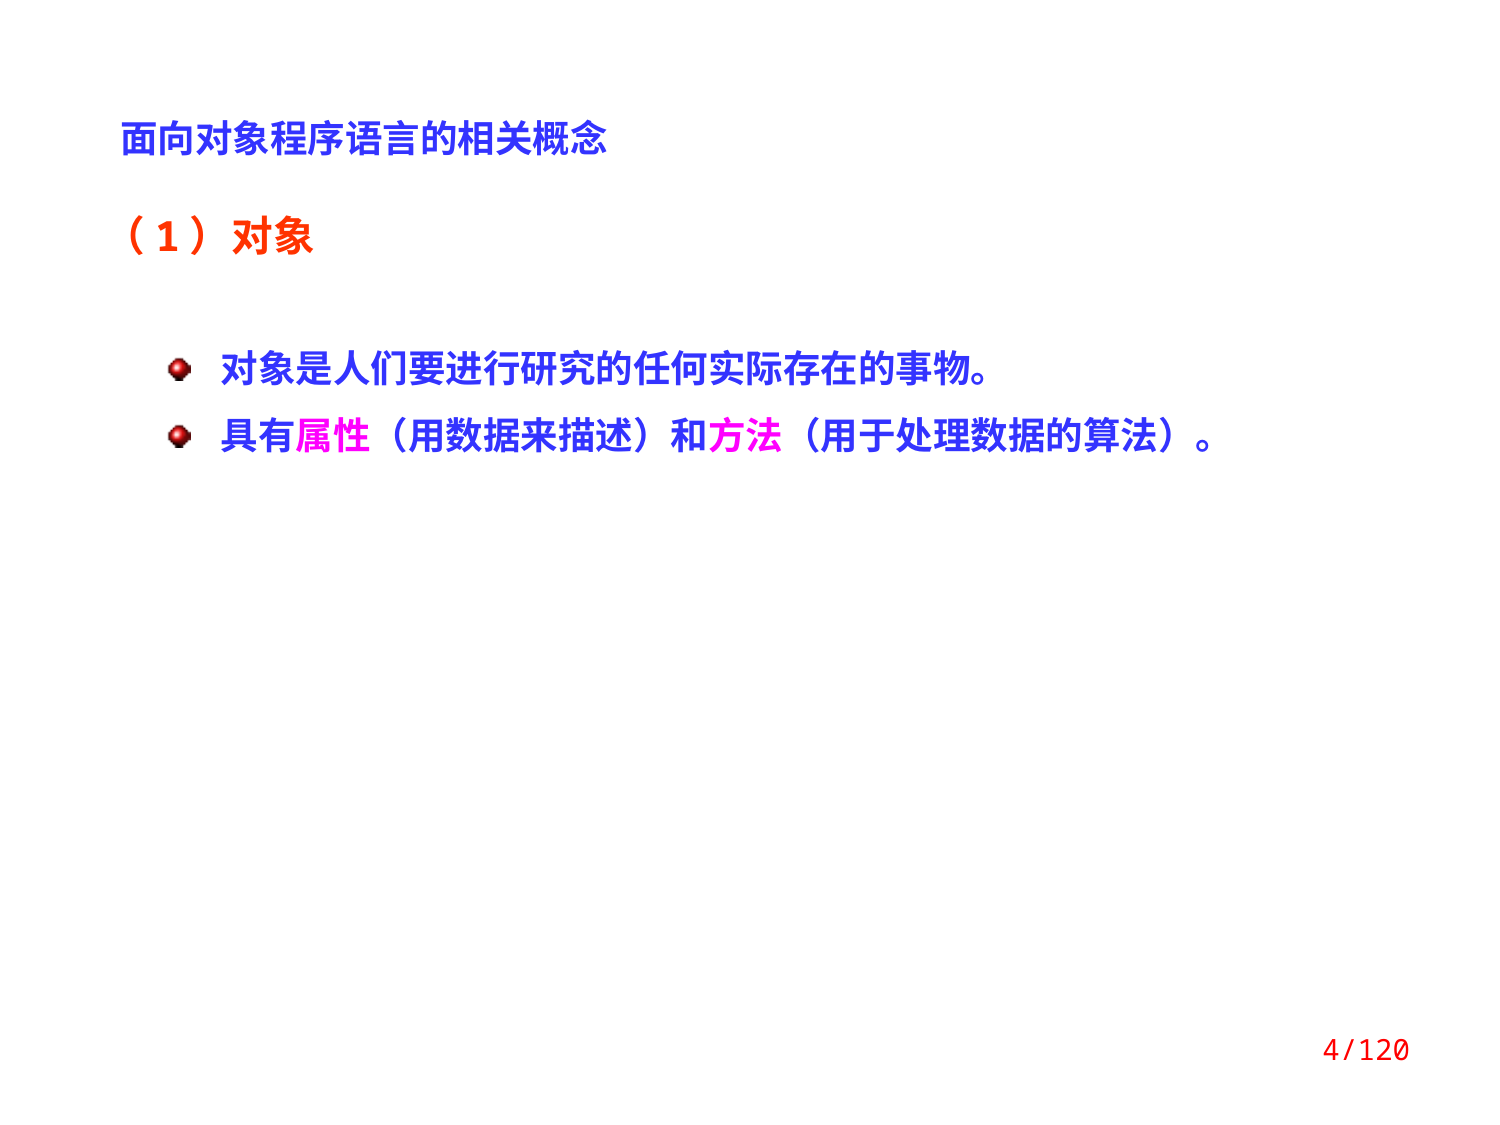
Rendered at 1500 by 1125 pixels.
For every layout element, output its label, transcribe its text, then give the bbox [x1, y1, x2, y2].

slide_number 4/120 [1074, 1023, 1426, 1100]
picture [164, 421, 191, 448]
text_box （1）对象 [88, 202, 420, 268]
text_box 对象是人们要进行研究的任何实际存在的事物。 具有属性（用数据来描述）和方法（用于处理数据的算法）。 [127, 303, 1336, 489]
picture [164, 354, 191, 381]
text_box 面向对象程序语言的相关概念 [105, 93, 739, 167]
